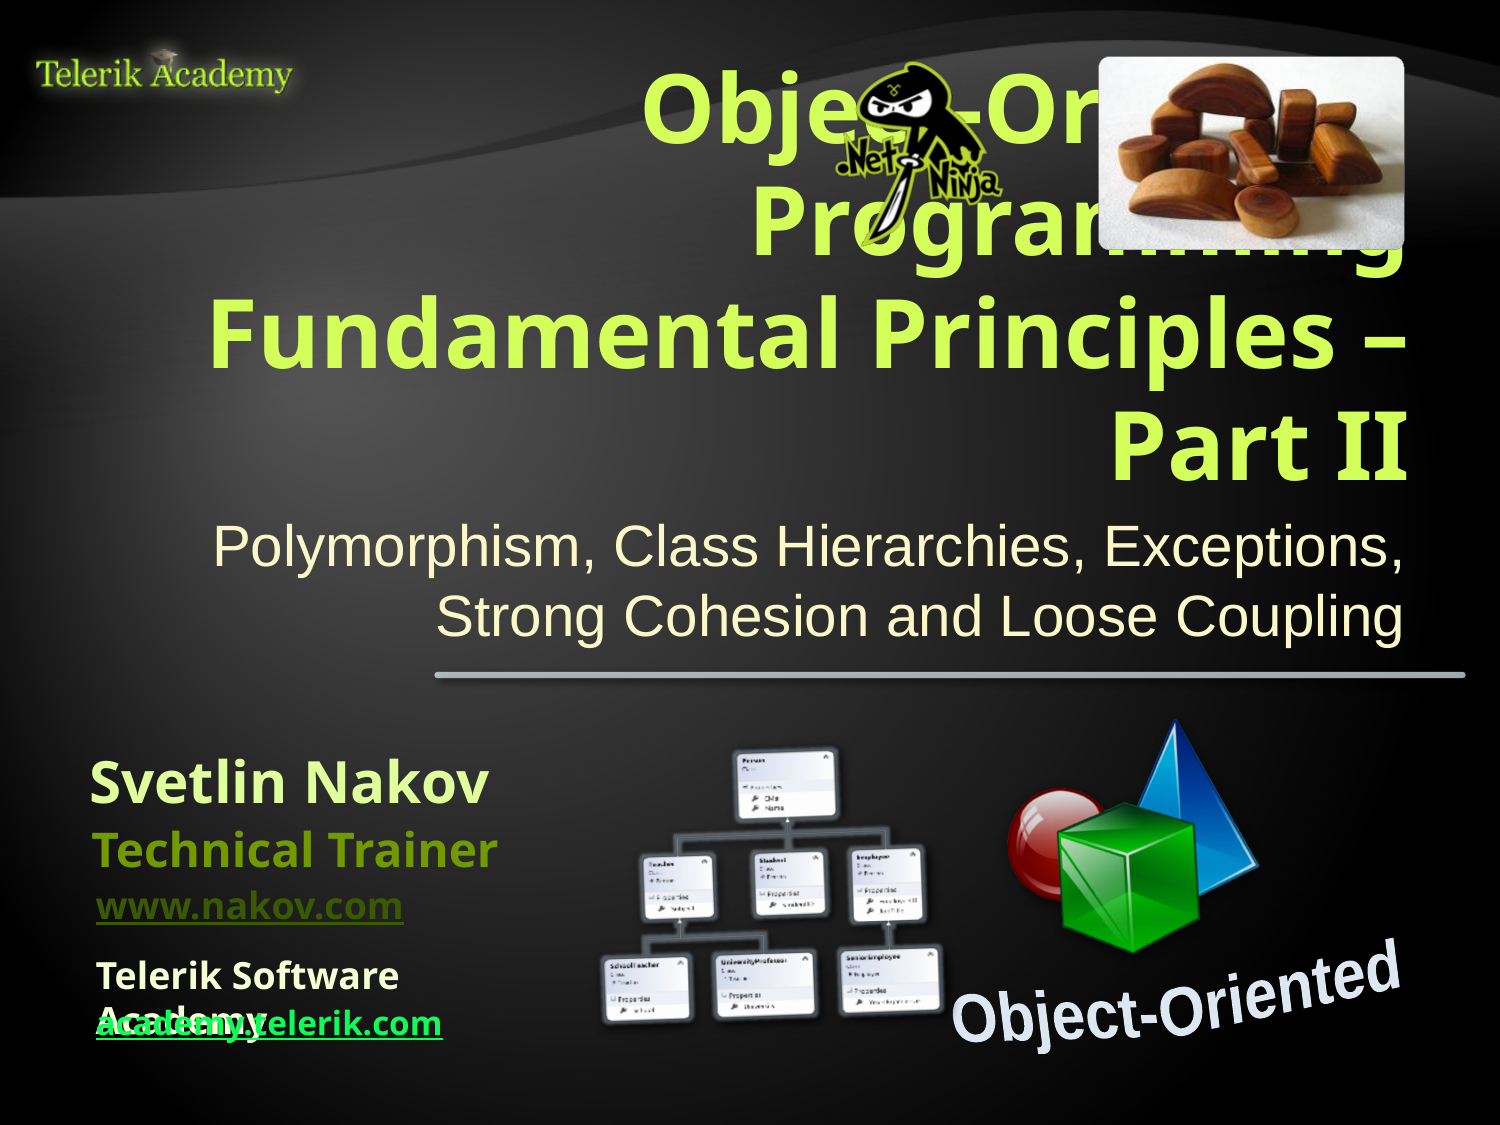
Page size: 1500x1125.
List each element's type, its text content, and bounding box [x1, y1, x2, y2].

picture [0, 0, 1500, 1125]
text_box Telerik Software Academy [80, 944, 575, 994]
text_box Technical Trainer [76, 812, 575, 885]
text_box academy.telerik.com [80, 994, 575, 1055]
subtitle Polymorphism, Class Hierarchies, Exceptions, Strong Cohesion and Loose Coupling [86, 522, 1422, 635]
text_box Svetlin Nakov [74, 737, 575, 823]
text_box www.nakov.com [80, 874, 575, 940]
title Object-Oriented Programming Fundamental Principles – Part II [75, 259, 1425, 500]
